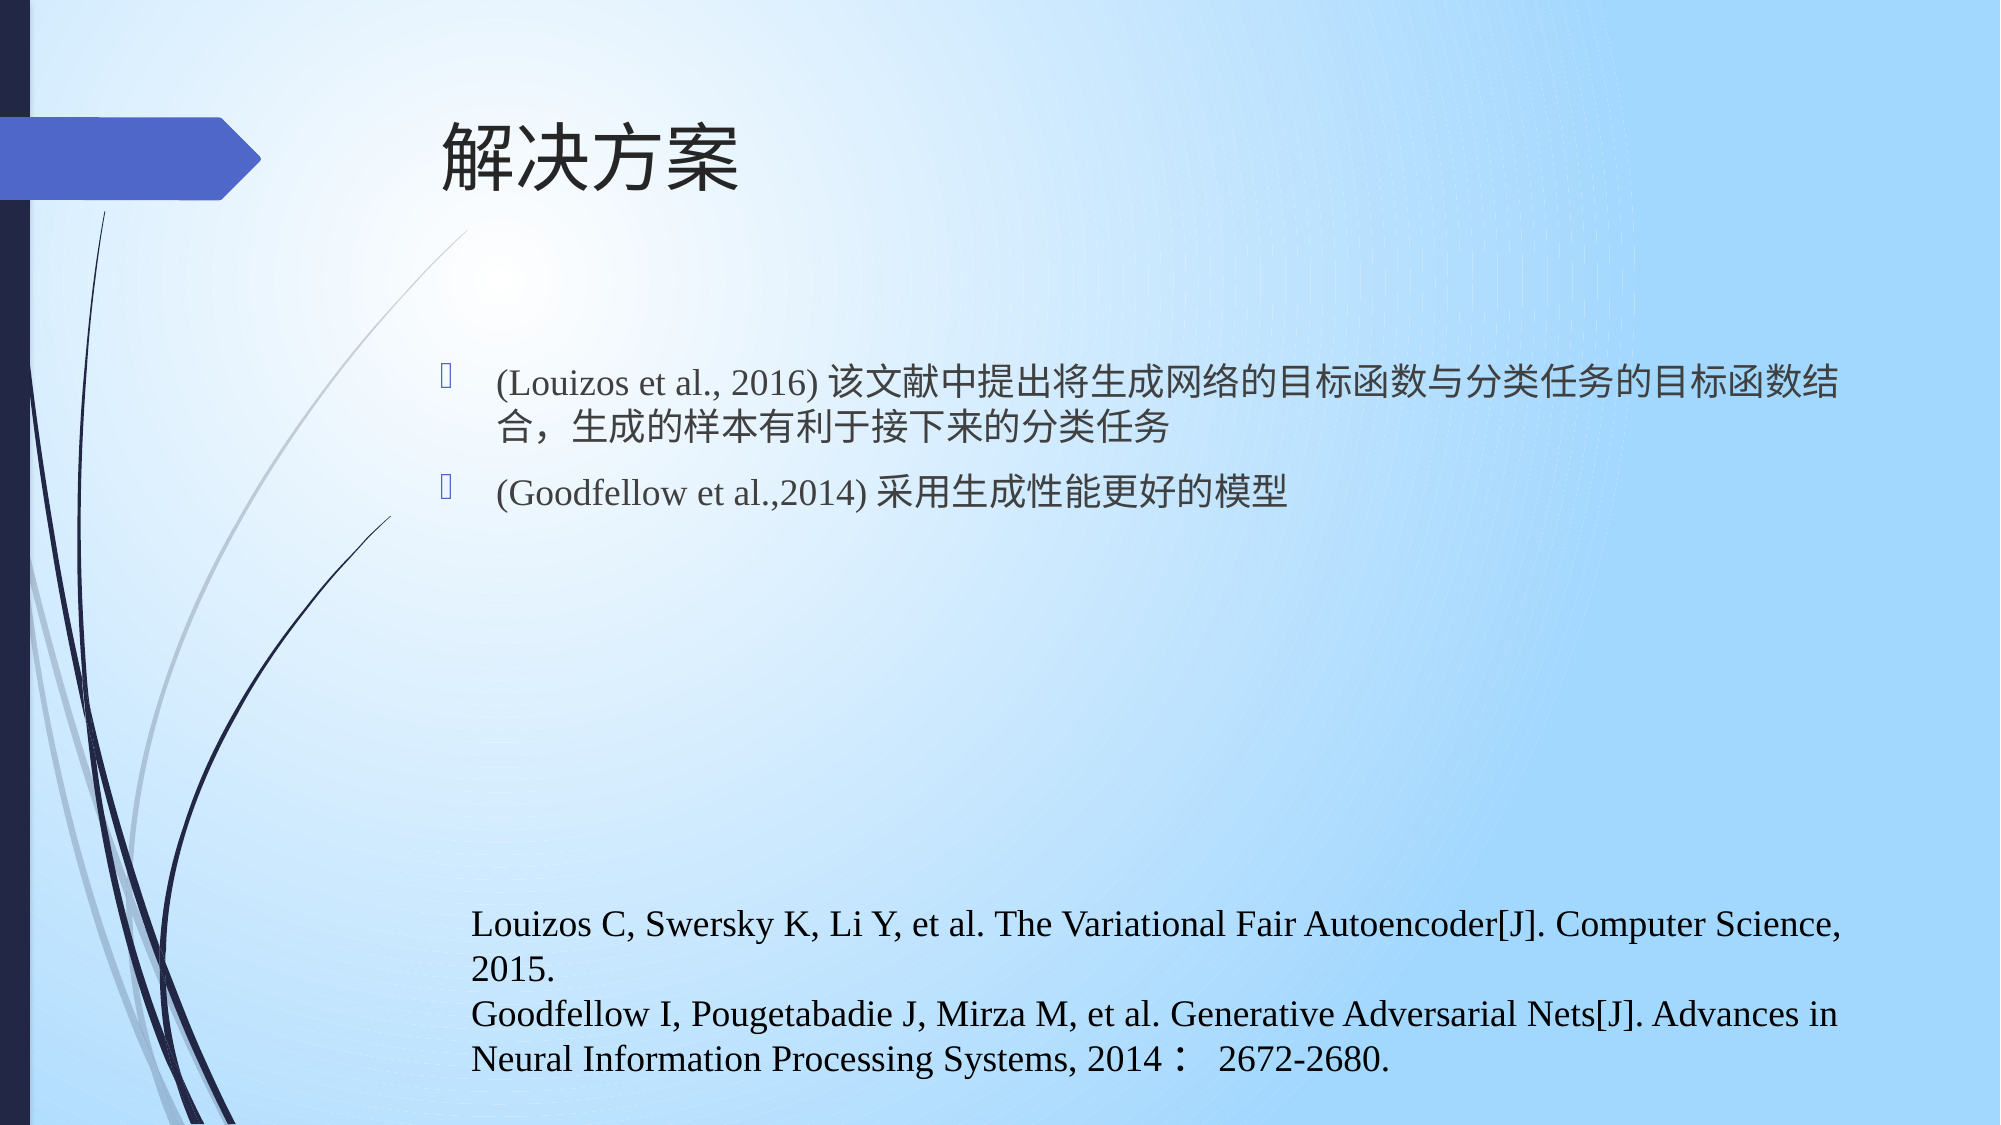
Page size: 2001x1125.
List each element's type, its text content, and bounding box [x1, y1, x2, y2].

title 解决方案 [425, 102, 1888, 313]
text_box Louizos C, Swersky K, Li Y, et al. The Variational Fair Autoencoder[J]. Computer Science, 2015. Goodfellow I, Pougetabadie J, Mirza M, et al. Generative Adversarial Nets[J]. Advances in Neural Information Processing Systems, 2014：2672-2680. [456, 891, 1888, 1087]
list (Louizos et al., 2016)该文献中提出将生成网络的目标函数与分类任务的目标函数结合，生成的样本有利于接下来的分类任务 (Goodfellow et al.,2014)采用生成性能更好的模型 [424, 350, 1888, 970]
